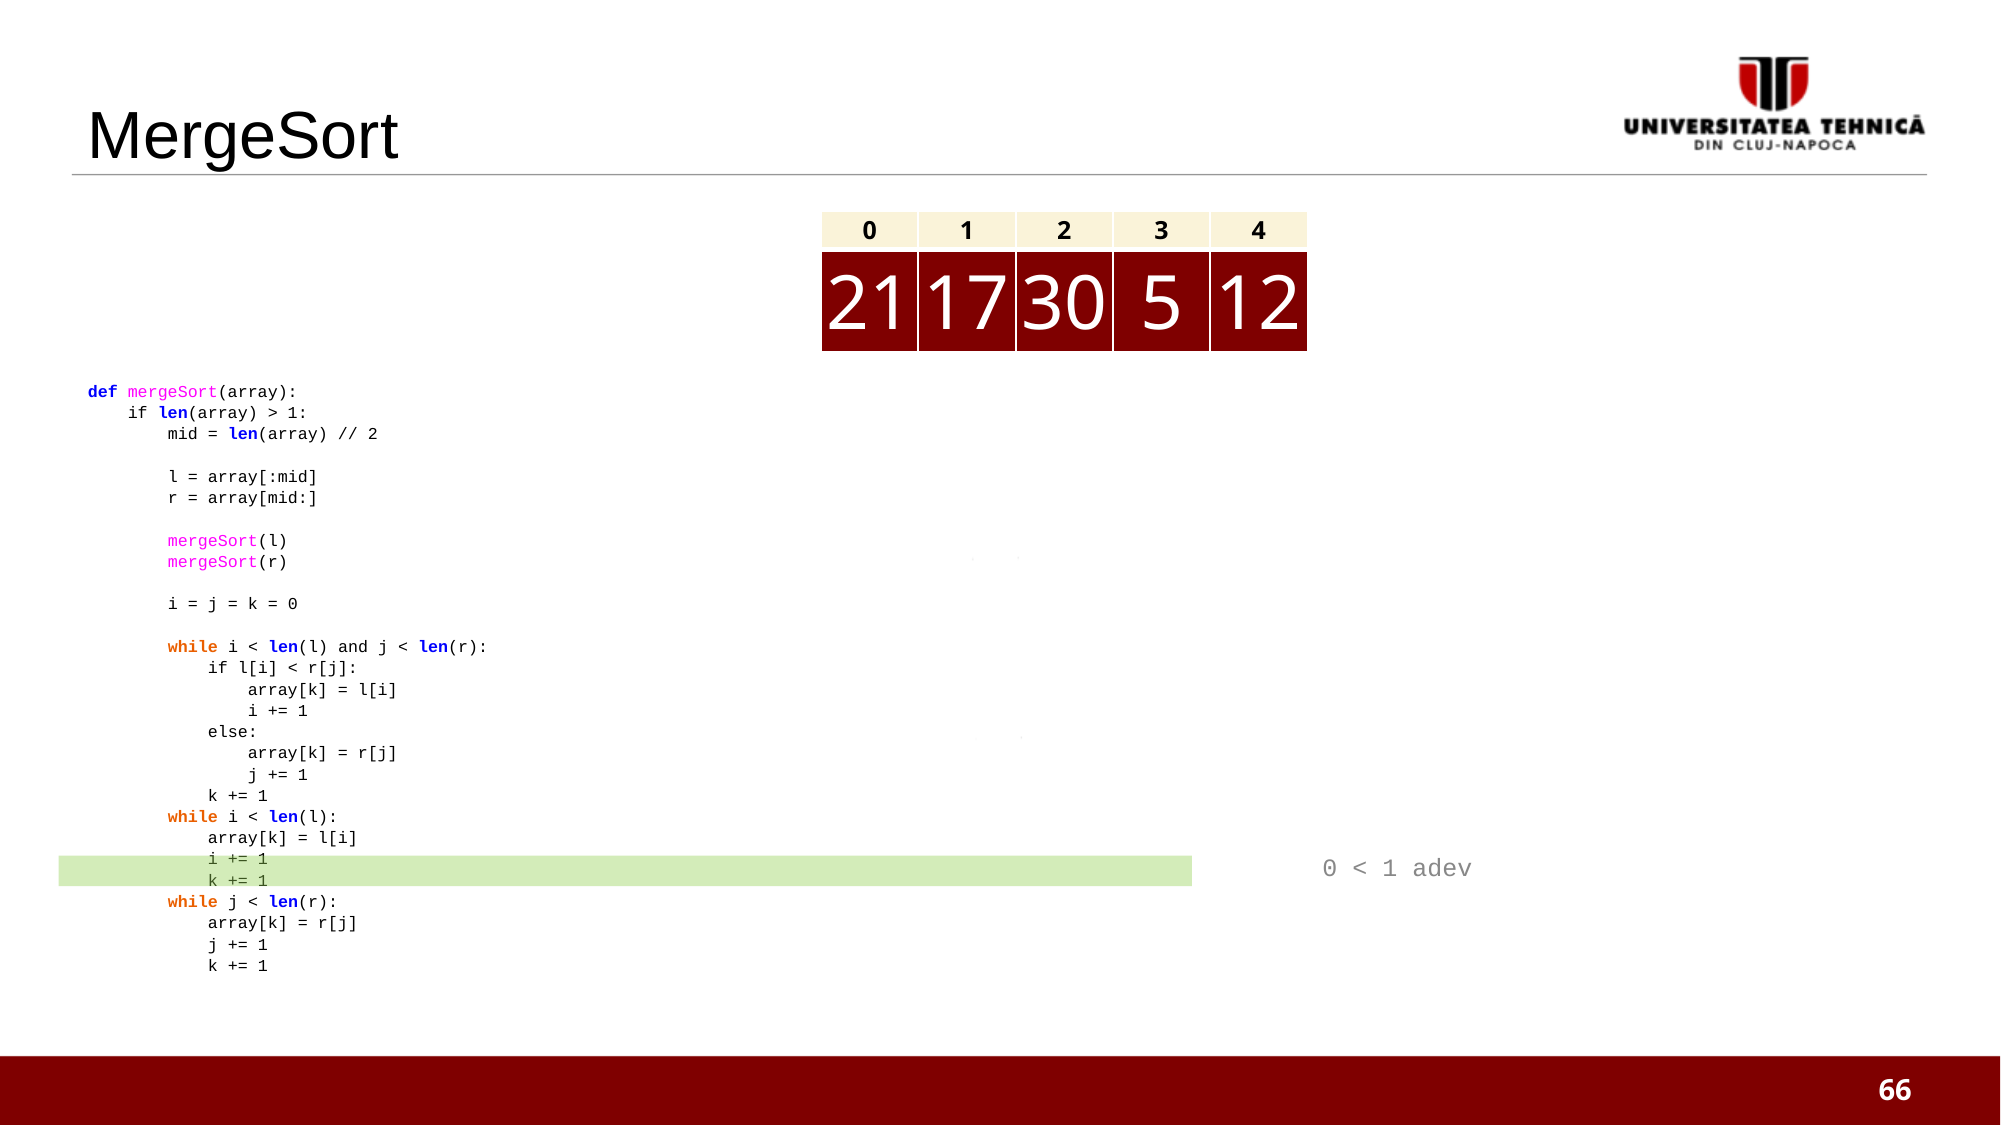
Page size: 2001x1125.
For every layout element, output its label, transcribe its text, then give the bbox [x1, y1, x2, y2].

table_cell 21 [822, 252, 917, 351]
table_cell 17 [919, 252, 1015, 351]
table_cell 30 [1017, 252, 1112, 351]
table_cell 12 [1211, 252, 1307, 351]
text_box [58, 855, 1192, 887]
table_cell 5 [1114, 252, 1209, 351]
slide_number 66 [1753, 1065, 1928, 1117]
text_box MergeSort [72, 84, 738, 179]
list 0 < 1 adev [1307, 371, 1928, 1035]
list def mergeSort(array): if len(array) > 1: mid = len(array) // 2 l = array[:mid] r = array[mid:] mergeSort(l) mergeSort(r) i = j = k = 0 while i < len(l) and j < len(r): if l[i] < r[j]: array[k] = l[i] i += 1 else: array[k] = r[j] j += 1 k += 1 while i < len(l): array[k] = l[i] i += 1 k += 1 while j < len(r): array[k] = r[j] j += 1 k += 1 [72, 371, 1313, 1066]
picture [0, 0, 2001, 1125]
table_header 3 [1114, 212, 1209, 247]
table_header 0 [822, 212, 917, 247]
table_header 1 [919, 212, 1015, 247]
table_header 4 [1211, 212, 1307, 247]
table_header 2 [1017, 212, 1112, 247]
